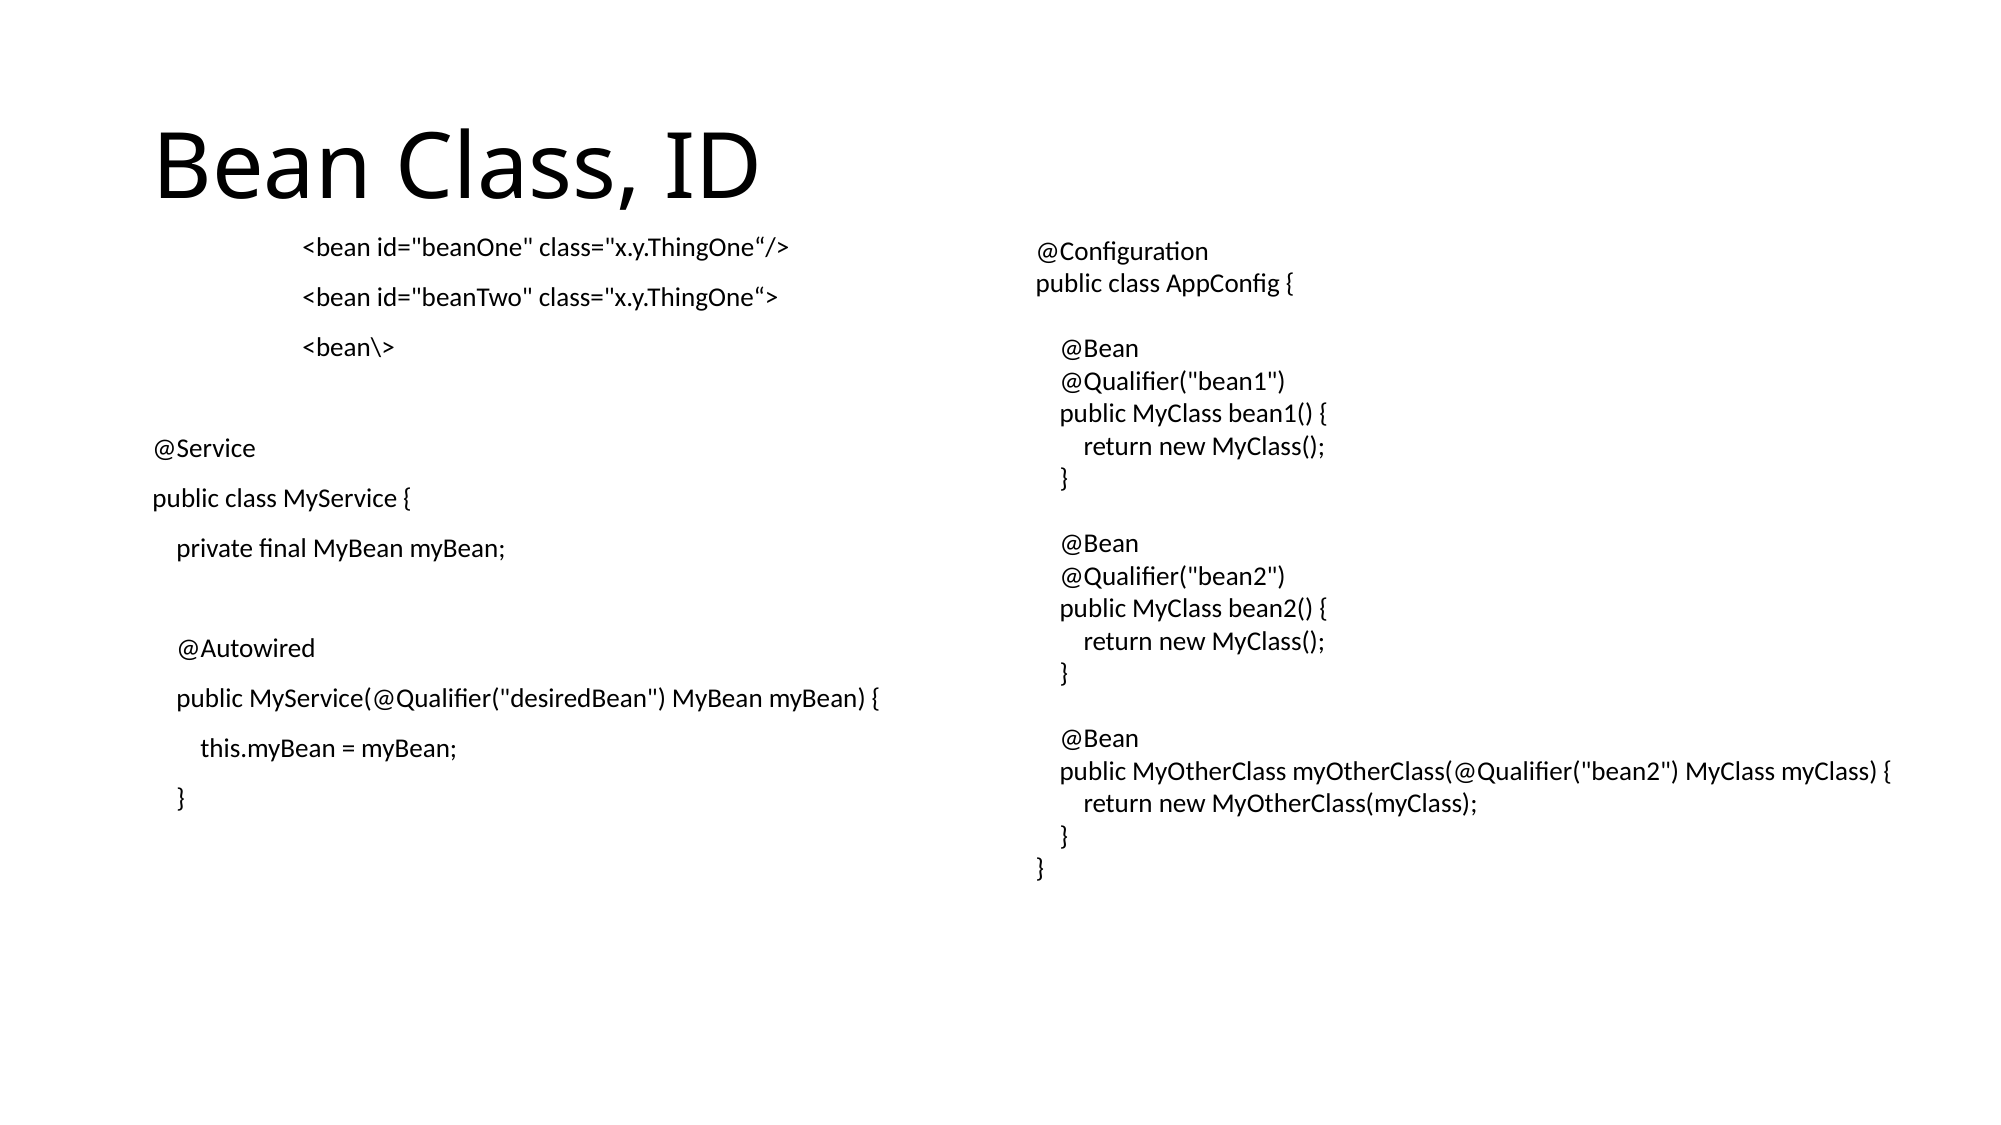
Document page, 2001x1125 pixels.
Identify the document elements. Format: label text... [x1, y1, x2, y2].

text_box @Configuration public class AppConfig { @Bean @Qualifier("bean1") public MyClass bean1() { return new MyClass(); } @Bean @Qualifier("bean2") public MyClass bean2() { return new MyClass(); } @Bean public MyOtherClass myOtherClass(@Qualifier("bean2") MyClass myClass) { return new MyOtherClass(myClass); } } [1020, 225, 2000, 923]
title Bean Class, ID [137, 59, 1863, 278]
list <bean id="beanOne" class="x.y.ThingOne“/> <bean id="beanTwo" class="x.y.ThingOne“> <bean\> @Service public class MyService { private final MyBean myBean; @Autowired public MyService(@Qualifier("desiredBean") MyBean myBean) { this.myBean = myBean; } [137, 225, 896, 1066]
